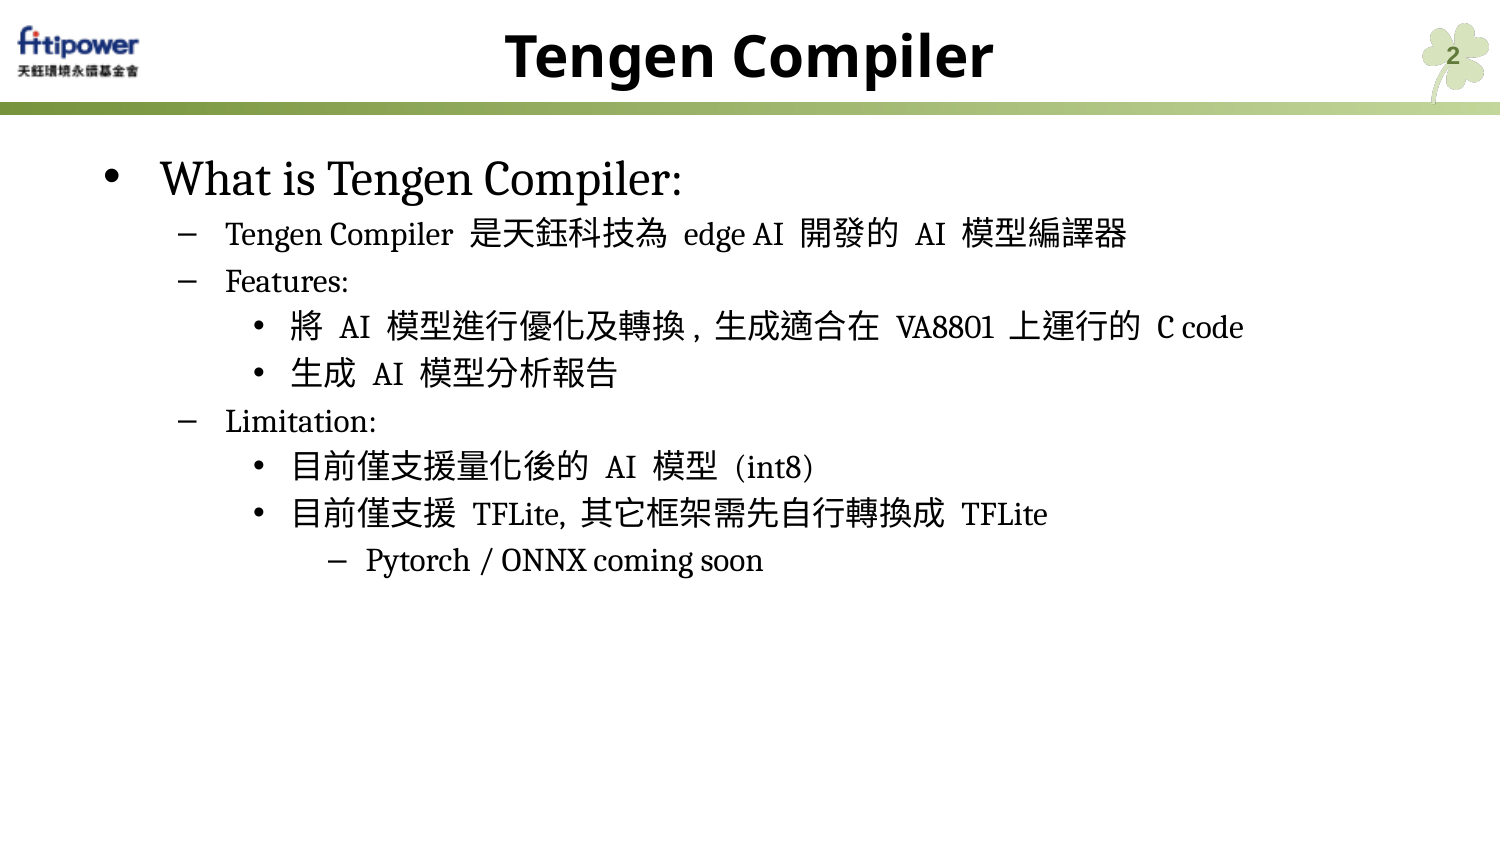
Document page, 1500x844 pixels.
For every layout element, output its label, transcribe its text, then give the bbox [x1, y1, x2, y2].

picture [1404, 95, 1500, 115]
text_box What is Tengen Compiler: Tengen Compiler 是天鈺科技為 edge AI 開發的 AI 模型編譯器 Features: 將 AI 模型進行優化及轉換, 生成適合在 VA8801 上運行的 C code 生成 AI 模型分析報告 Limitation: 目前僅支援量化後的 AI 模型 (int8) 目前僅支援 TFLite, 其它框架需先自行轉換成 TFLite Pytorch / ONNX coming soon [88, 138, 1388, 800]
title Tengen Compiler [0, 13, 1500, 95]
slide_number 2 [1417, 32, 1490, 77]
